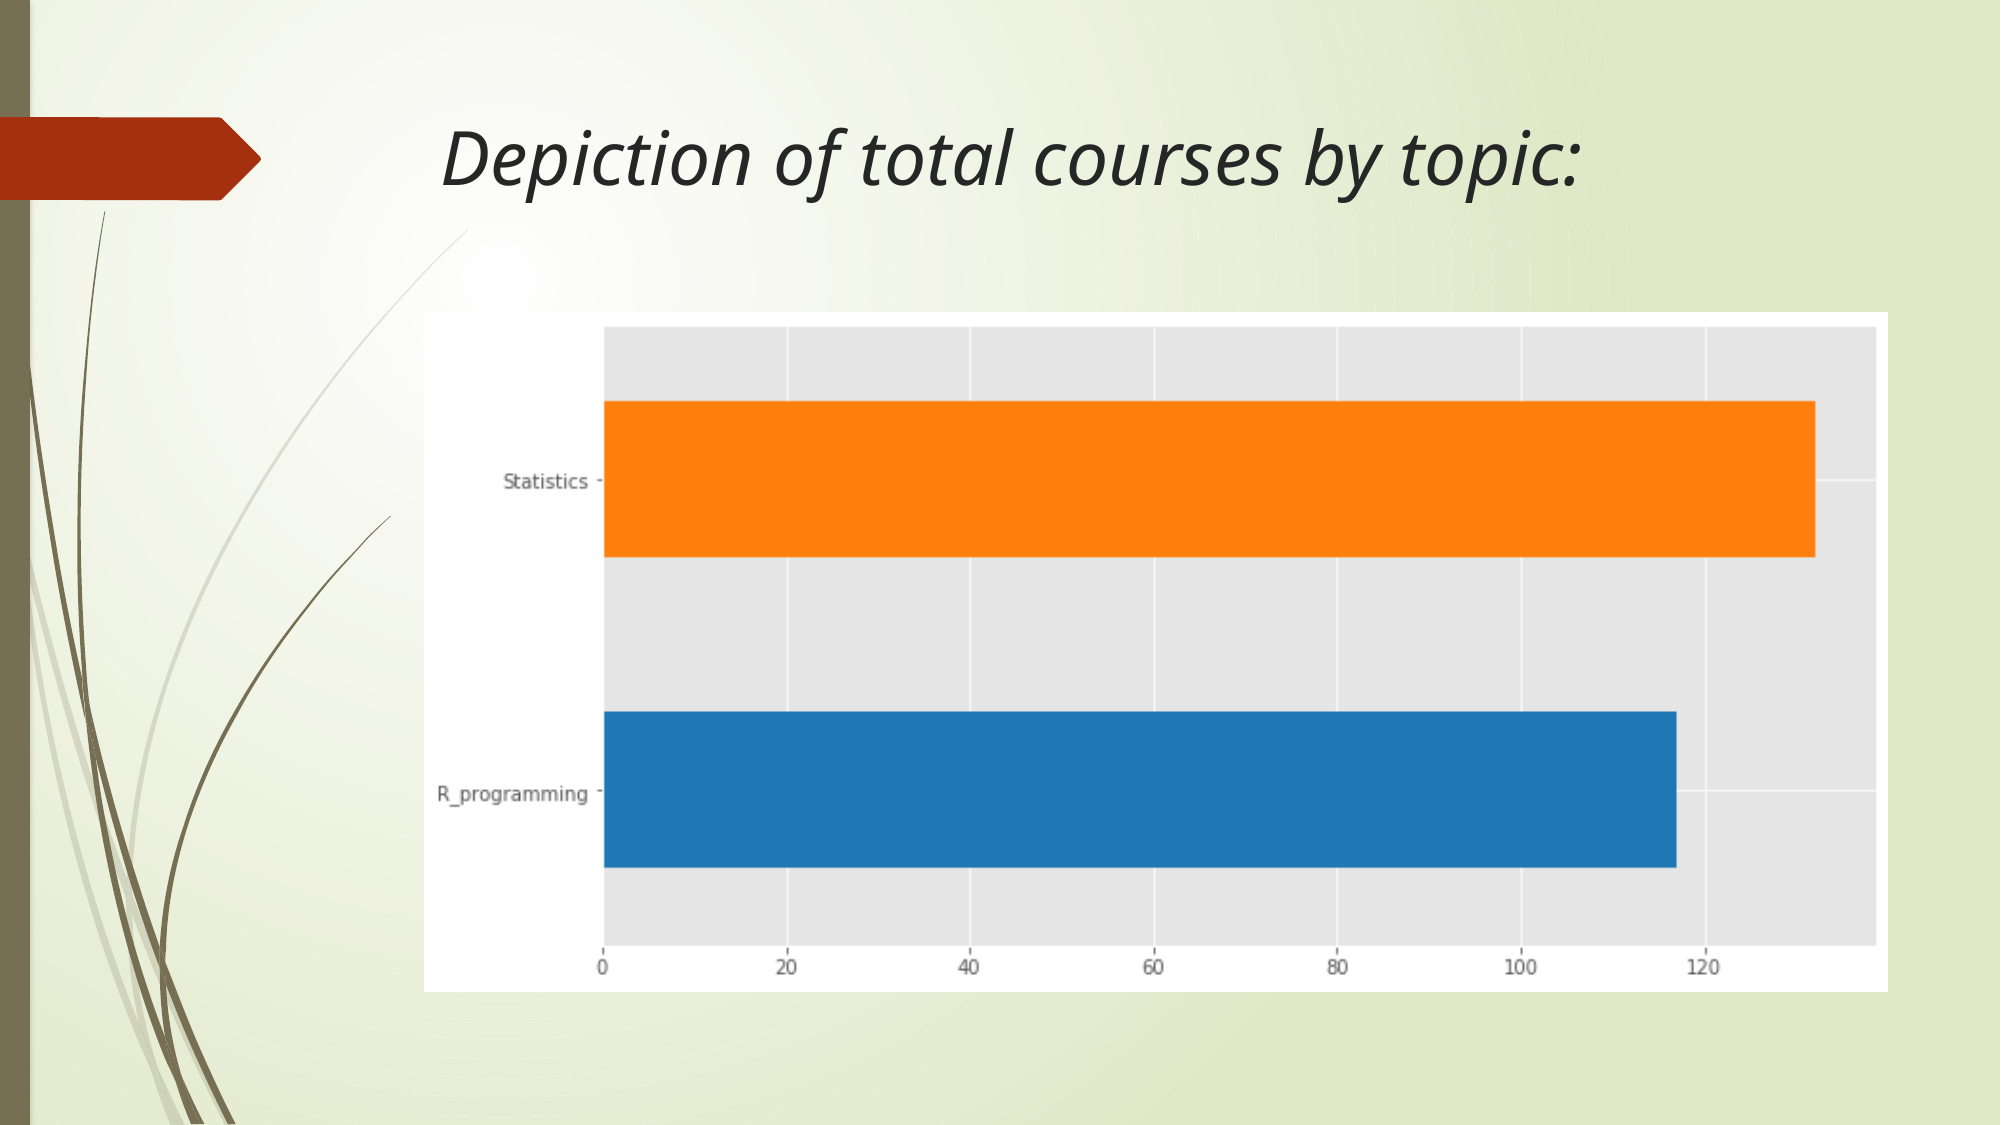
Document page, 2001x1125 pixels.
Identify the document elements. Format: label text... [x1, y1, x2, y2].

title Depiction of total courses by topic: [425, 102, 1888, 312]
picture [424, 312, 1888, 992]
